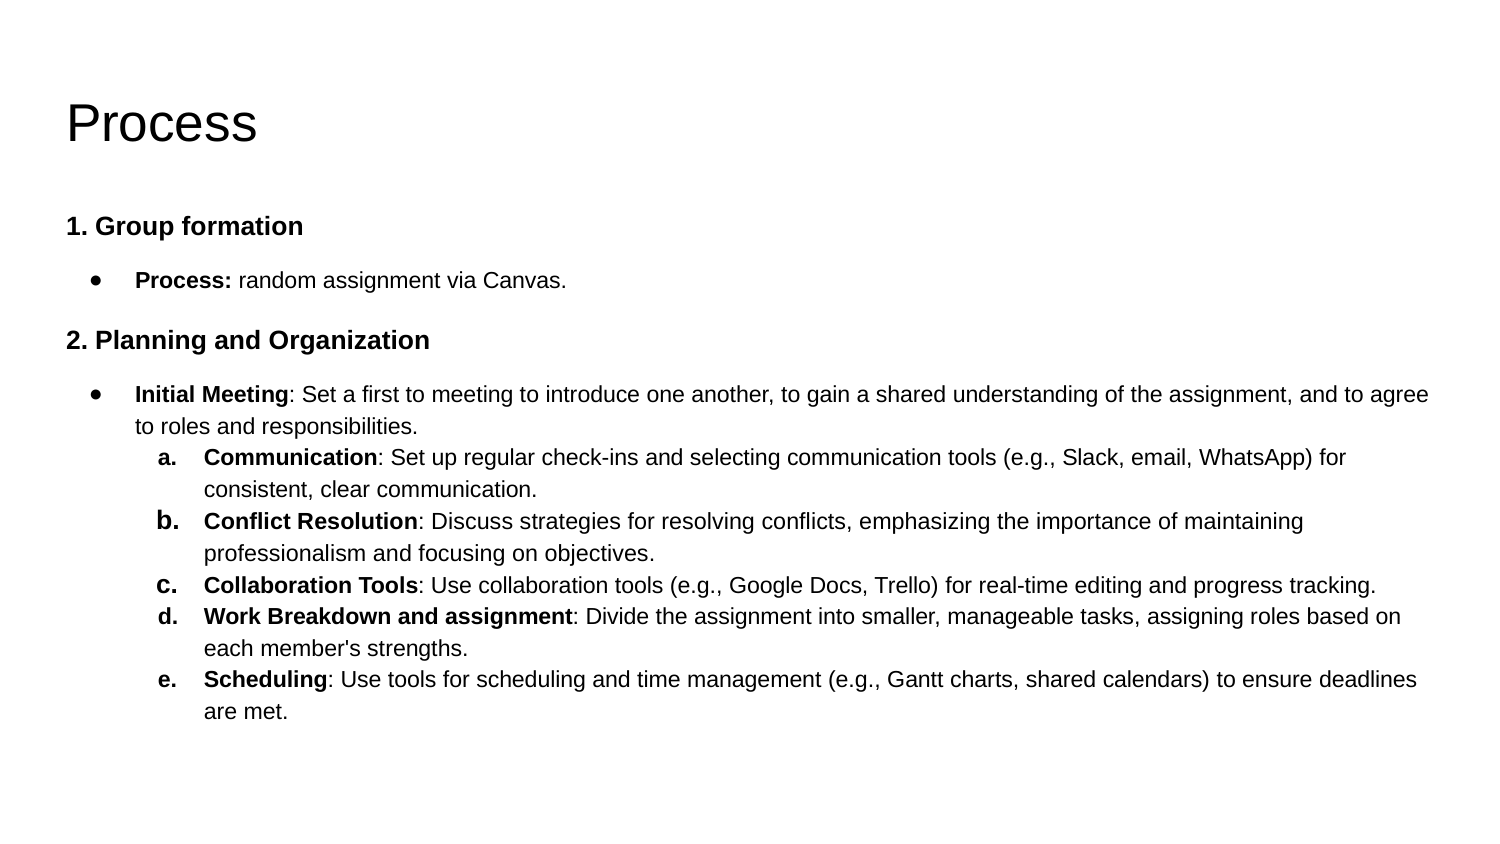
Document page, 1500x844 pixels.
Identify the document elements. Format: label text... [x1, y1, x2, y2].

title Process [51, 72, 1449, 167]
list 1. Group formation Process: random assignment via Canvas. 2. Planning and Organization Initial Meeting: Set a first to meeting to introduce one another, to gain a shared understanding of the assignment, and to agree to roles and responsibilities. Communication: Set up regular check-ins and selecting communication tools (e.g., Slack, email, WhatsApp) for consistent, clear communication. Conflict Resolution: Discuss strategies for resolving conflicts, emphasizing the importance of maintaining professionalism and focusing on objectives. Collaboration Tools: Use collaboration tools (e.g., Google Docs, Trello) for real-time editing and progress tracking. Work Breakdown and assignment: Divide the assignment into smaller, manageable tasks, assigning roles based on each member's strengths. Scheduling: Use tools for scheduling and time management (e.g., Gantt charts, shared calendars) to ensure deadlines are met. [51, 189, 1449, 750]
